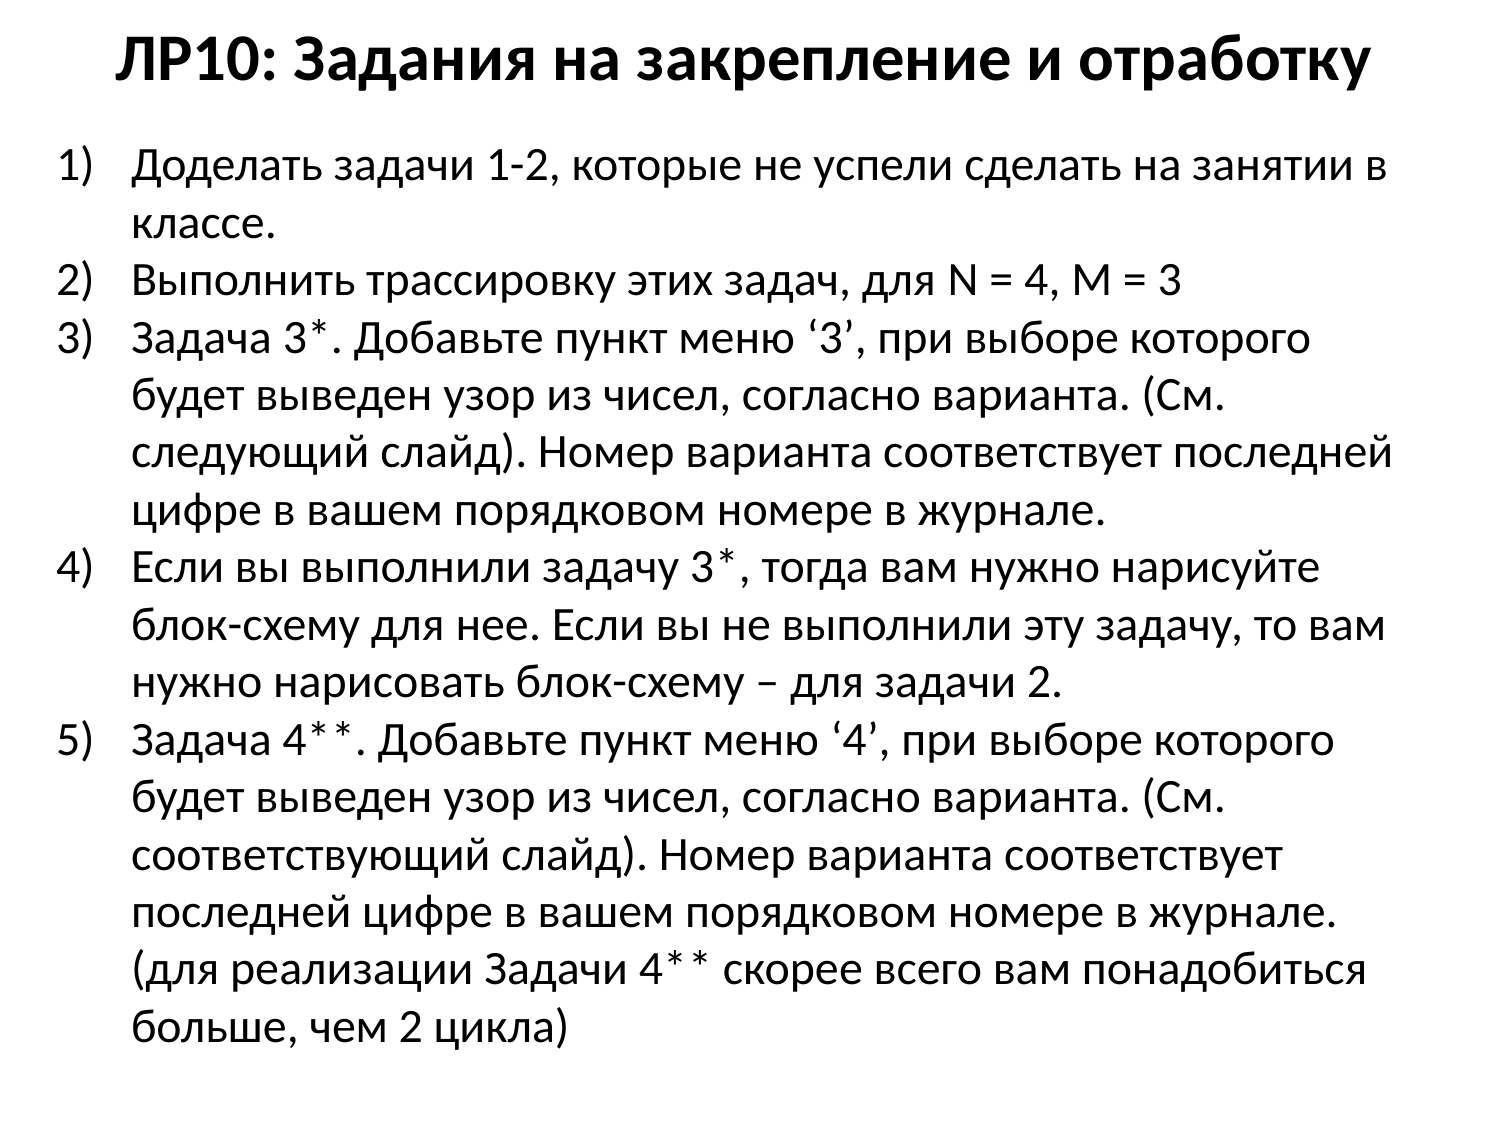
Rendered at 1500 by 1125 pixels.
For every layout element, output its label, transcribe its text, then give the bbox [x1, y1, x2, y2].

text_box Доделать задачи 1-2, которые не успели сделать на занятии в классе. Выполнить трассировку этих задач, для N = 4, M = 3 Задача 3*. Добавьте пункт меню ‘3’, при выборе которого будет выведен узор из чисел, согласно варианта. (См. следующий слайд). Номер варианта соответствует последней цифре в вашем порядковом номере в журнале. Если вы выполнили задачу 3*, тогда вам нужно нарисуйте блок-схему для нее. Если вы не выполнили эту задачу, то вам нужно нарисовать блок-схему – для задачи 2. Задача 4**. Добавьте пункт меню ‘4’, при выборе которого будет выведен узор из чисел, согласно варианта. (См. соответствующий слайд). Номер варианта соответствует последней цифре в вашем порядковом номере в журнале. (для реализации Задачи 4** скорее всего вам понадобиться больше, чем 2 цикла) [41, 125, 1444, 1060]
title ЛР10: Задания на закрепление и отработку [29, 19, 1459, 88]
